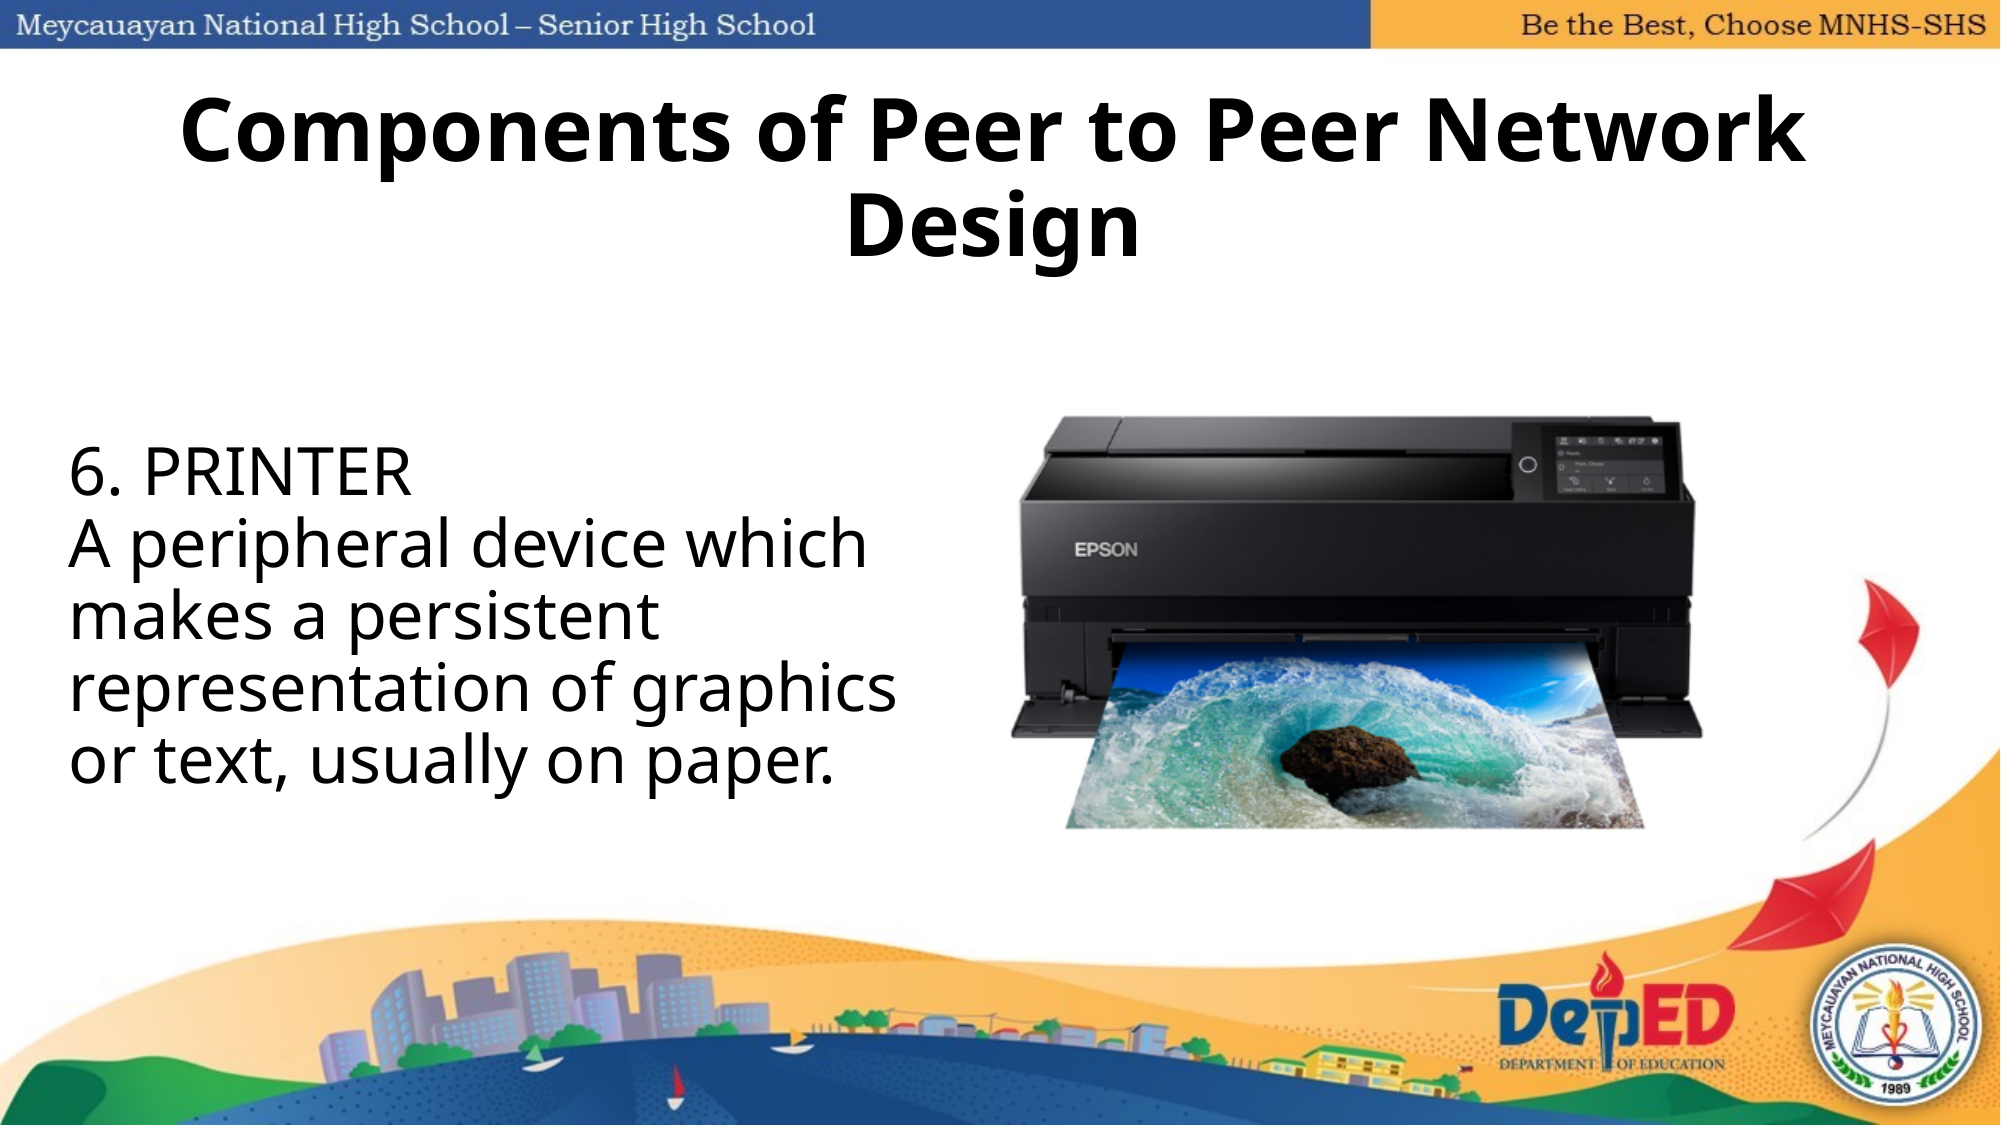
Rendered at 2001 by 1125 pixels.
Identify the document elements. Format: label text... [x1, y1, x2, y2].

picture [0, 0, 2001, 1125]
text_box 6. PRINTER A peripheral device which makes a persistent representation of graphics or text, usually on paper. [53, 332, 994, 904]
title Components of Peer to Peer Network Design [130, 77, 1856, 284]
